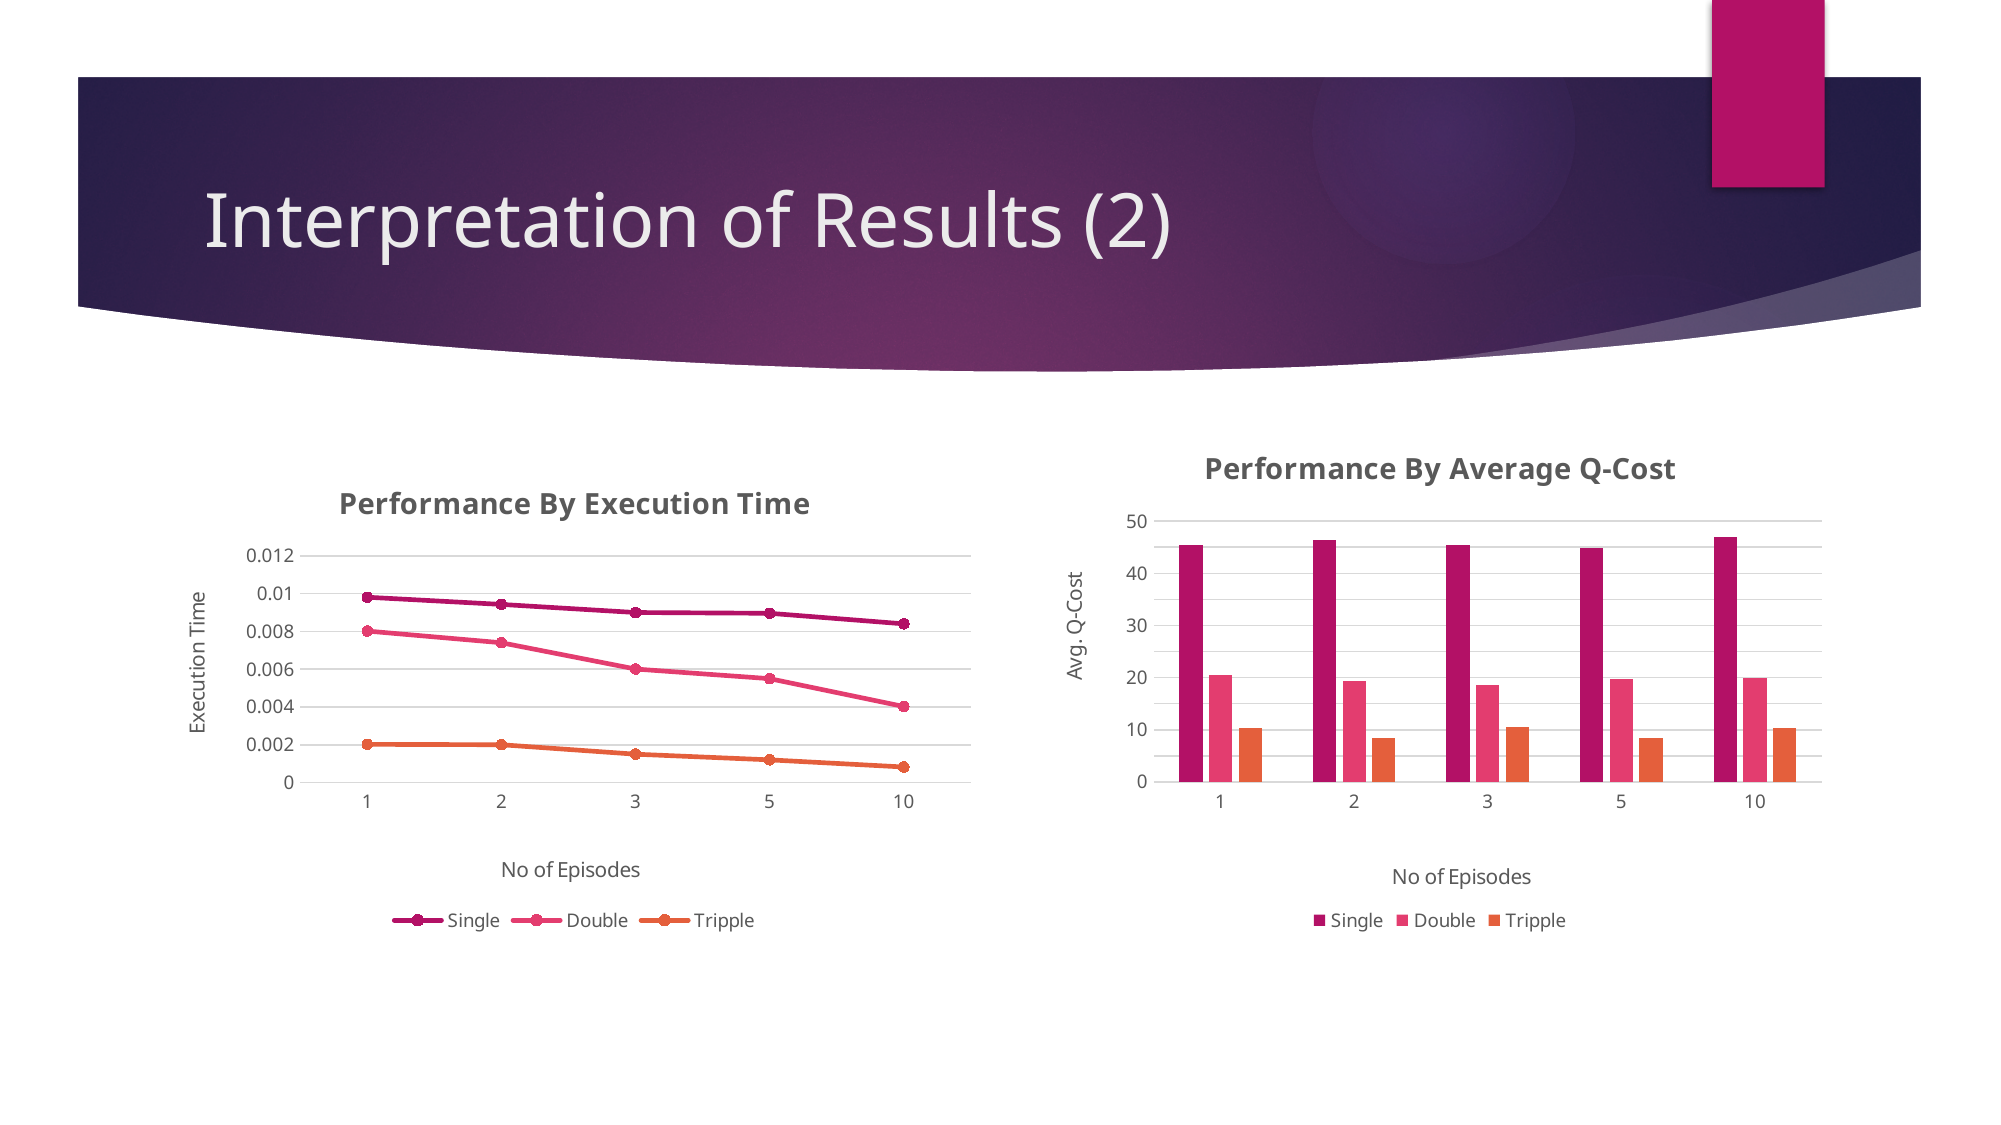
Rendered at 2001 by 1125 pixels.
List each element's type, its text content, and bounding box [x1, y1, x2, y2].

chart [1042, 420, 1838, 940]
title Interpretation of Results (2) [189, 159, 1627, 276]
chart [161, 456, 988, 940]
text_box [178, 420, 1627, 976]
